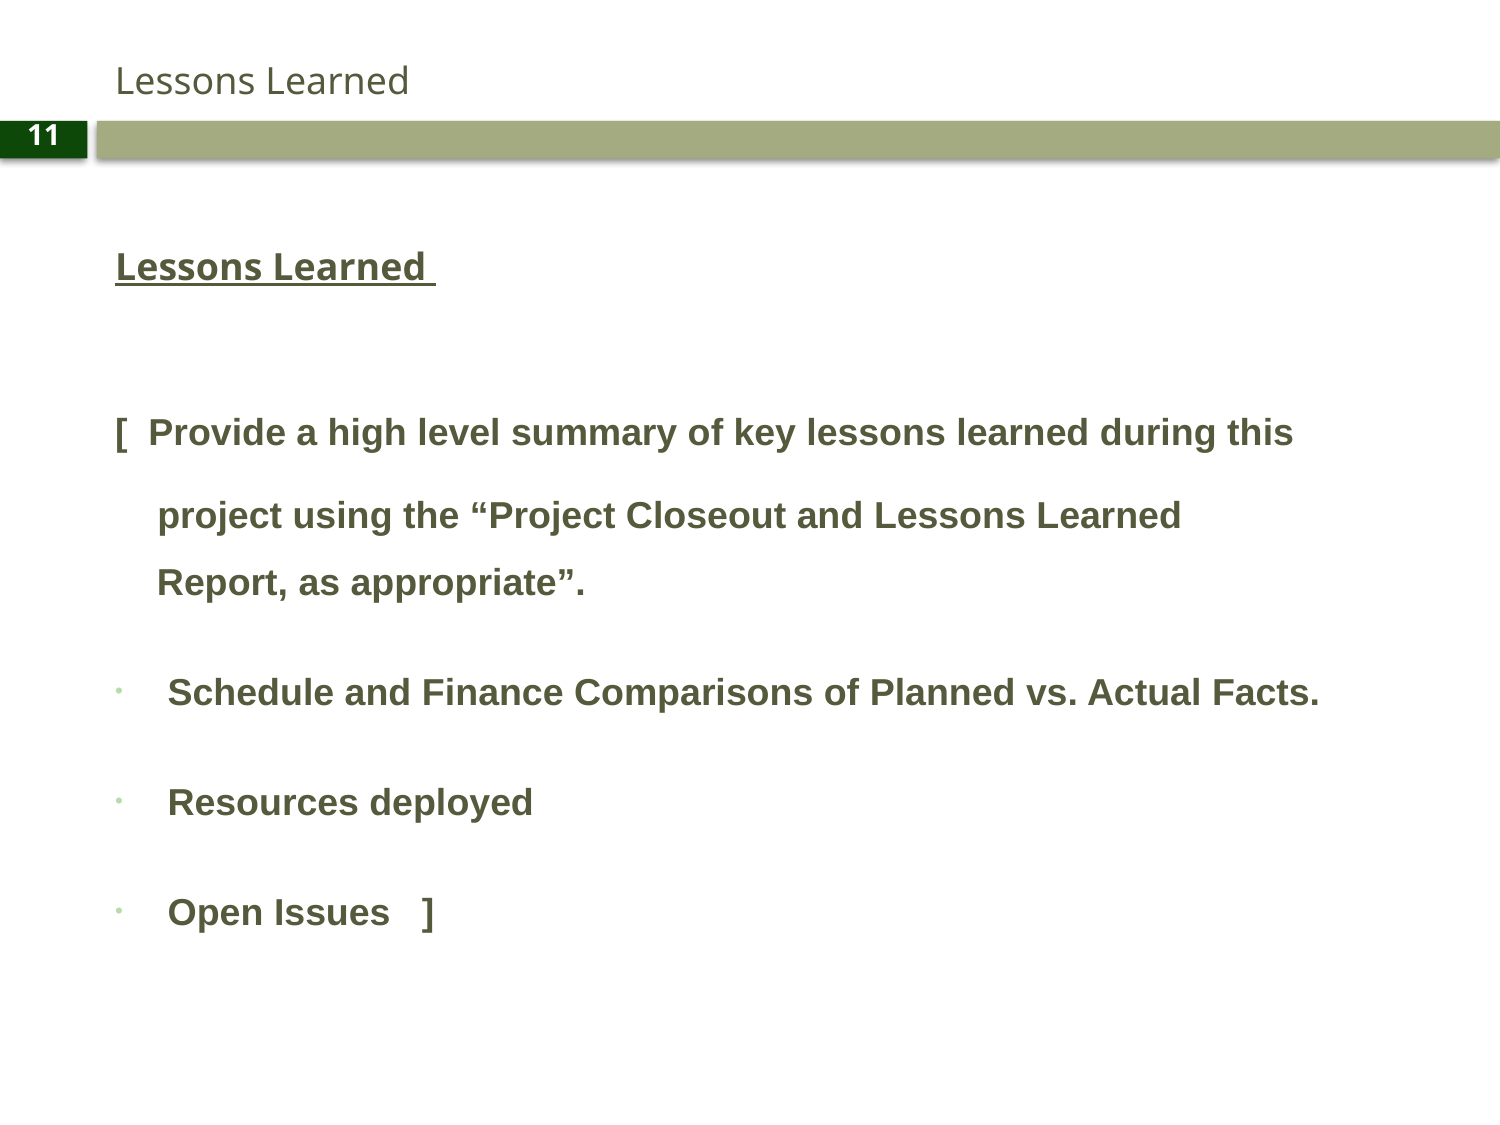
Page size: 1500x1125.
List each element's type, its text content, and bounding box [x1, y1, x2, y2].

title Lessons Learned [99, 37, 1438, 121]
slide_number 11 [0, 116, 88, 157]
list Lessons Learned [ Provide a high level summary of key lessons learned during this project using the “Project Closeout and Lessons Learned Report, as appropriate”. Schedule and Finance Comparisons of Planned vs. Actual Facts. Resources deployed Open Issues ] [100, 240, 1438, 1000]
